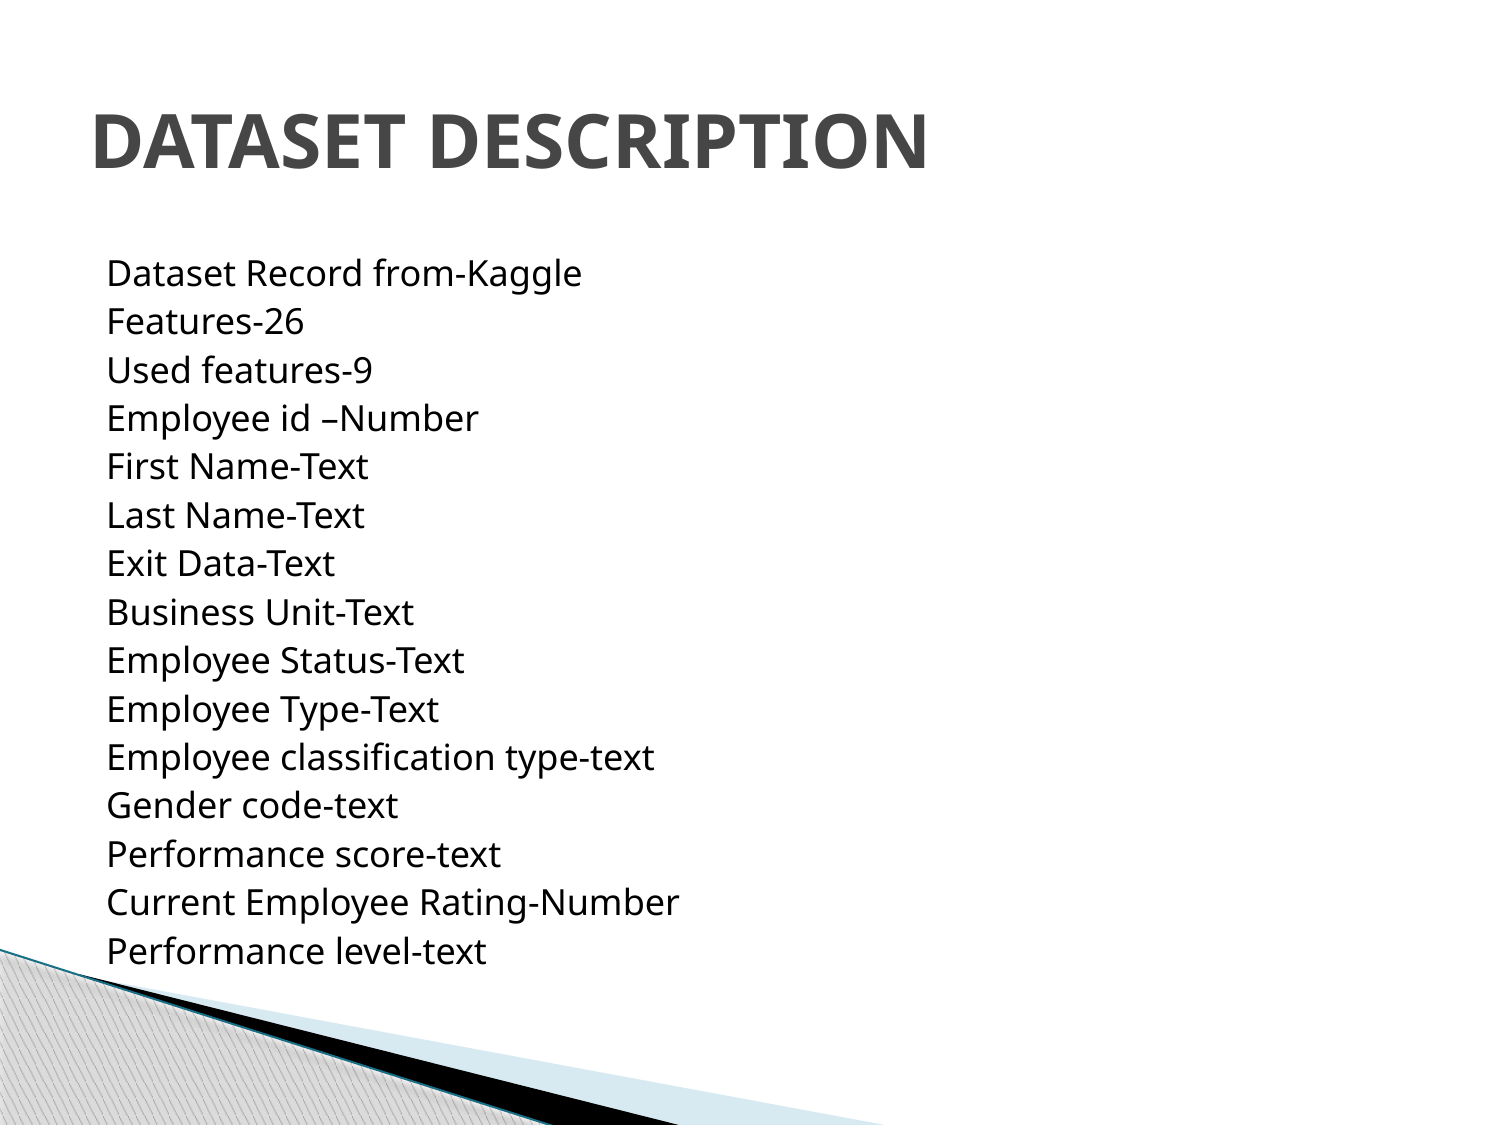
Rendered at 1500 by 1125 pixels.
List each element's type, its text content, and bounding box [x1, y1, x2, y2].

list Dataset Record from-Kaggle Features-26 Used features-9 Employee id –Number First Name-Text Last Name-Text Exit Data-Text Business Unit-Text Employee Status-Text Employee Type-Text Employee classification type-text Gender code-text Performance score-text Current Employee Rating-Number Performance level-text [75, 243, 1425, 986]
title DATASET DESCRIPTION [75, 45, 1425, 233]
